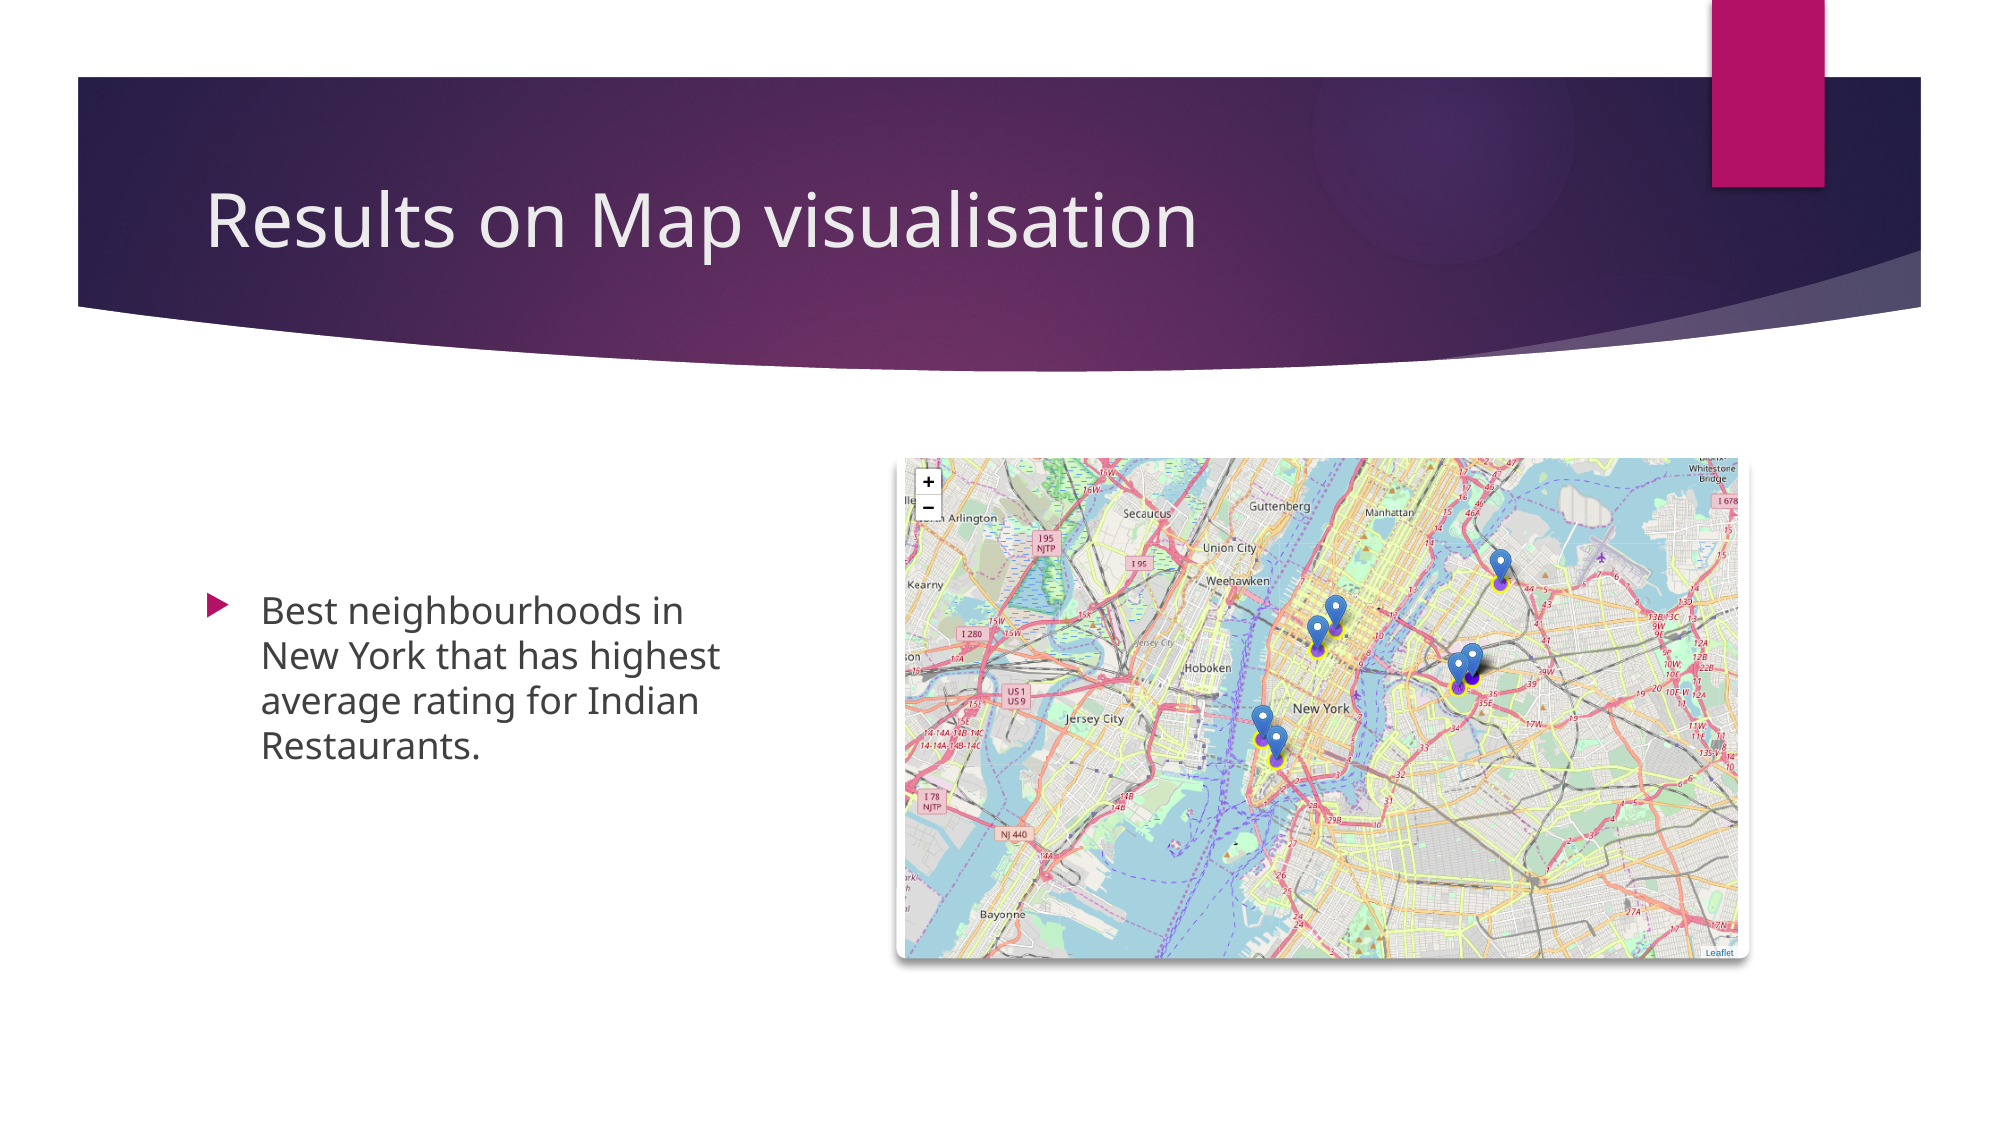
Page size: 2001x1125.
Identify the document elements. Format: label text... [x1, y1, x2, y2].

picture [896, 455, 1750, 959]
list Best neighbourhoods in New York that has highest average rating for Indian Restaurants. [189, 427, 761, 988]
title Results on Map visualisation [189, 159, 1627, 276]
